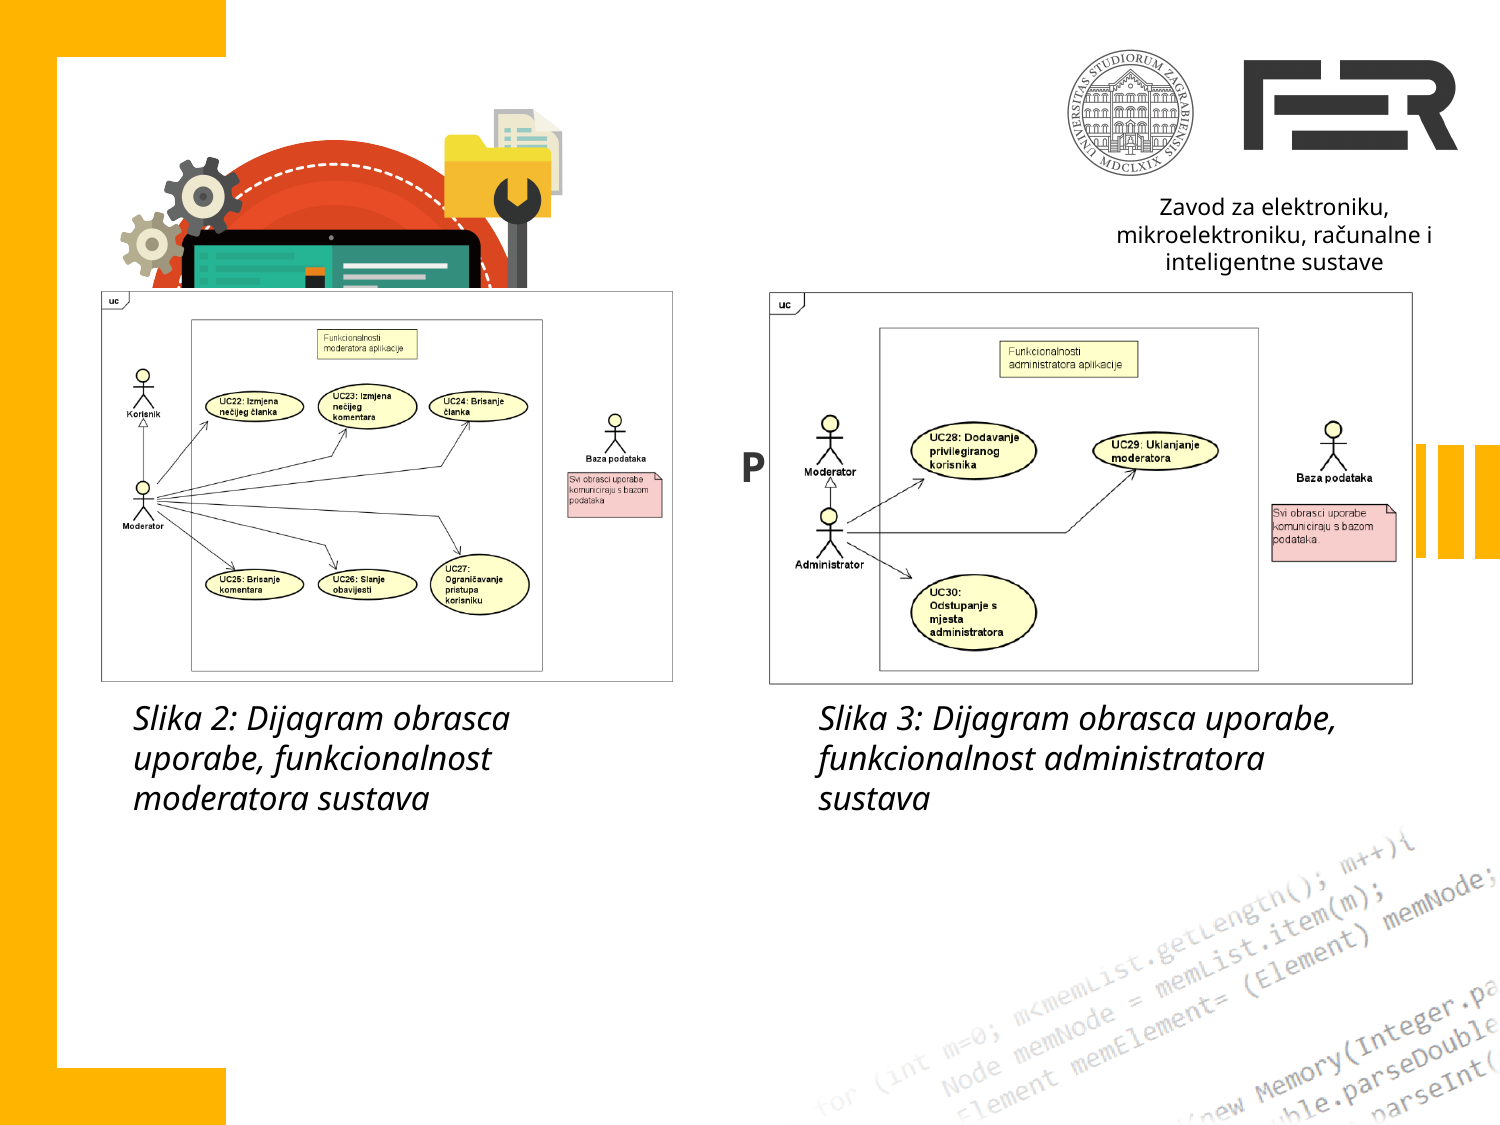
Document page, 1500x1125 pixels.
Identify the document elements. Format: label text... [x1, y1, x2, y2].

picture [827, 806, 1485, 1109]
text_box Slika 2: Dijagram obrasca uporabe, funkcionalnost moderatora sustava [118, 690, 653, 825]
text_box Slika 3: Dijagram obrasca uporabe, funkcionalnost administratora sustava [803, 690, 1378, 825]
picture [97, 109, 676, 685]
picture [764, 289, 1416, 686]
picture [1061, 44, 1199, 181]
